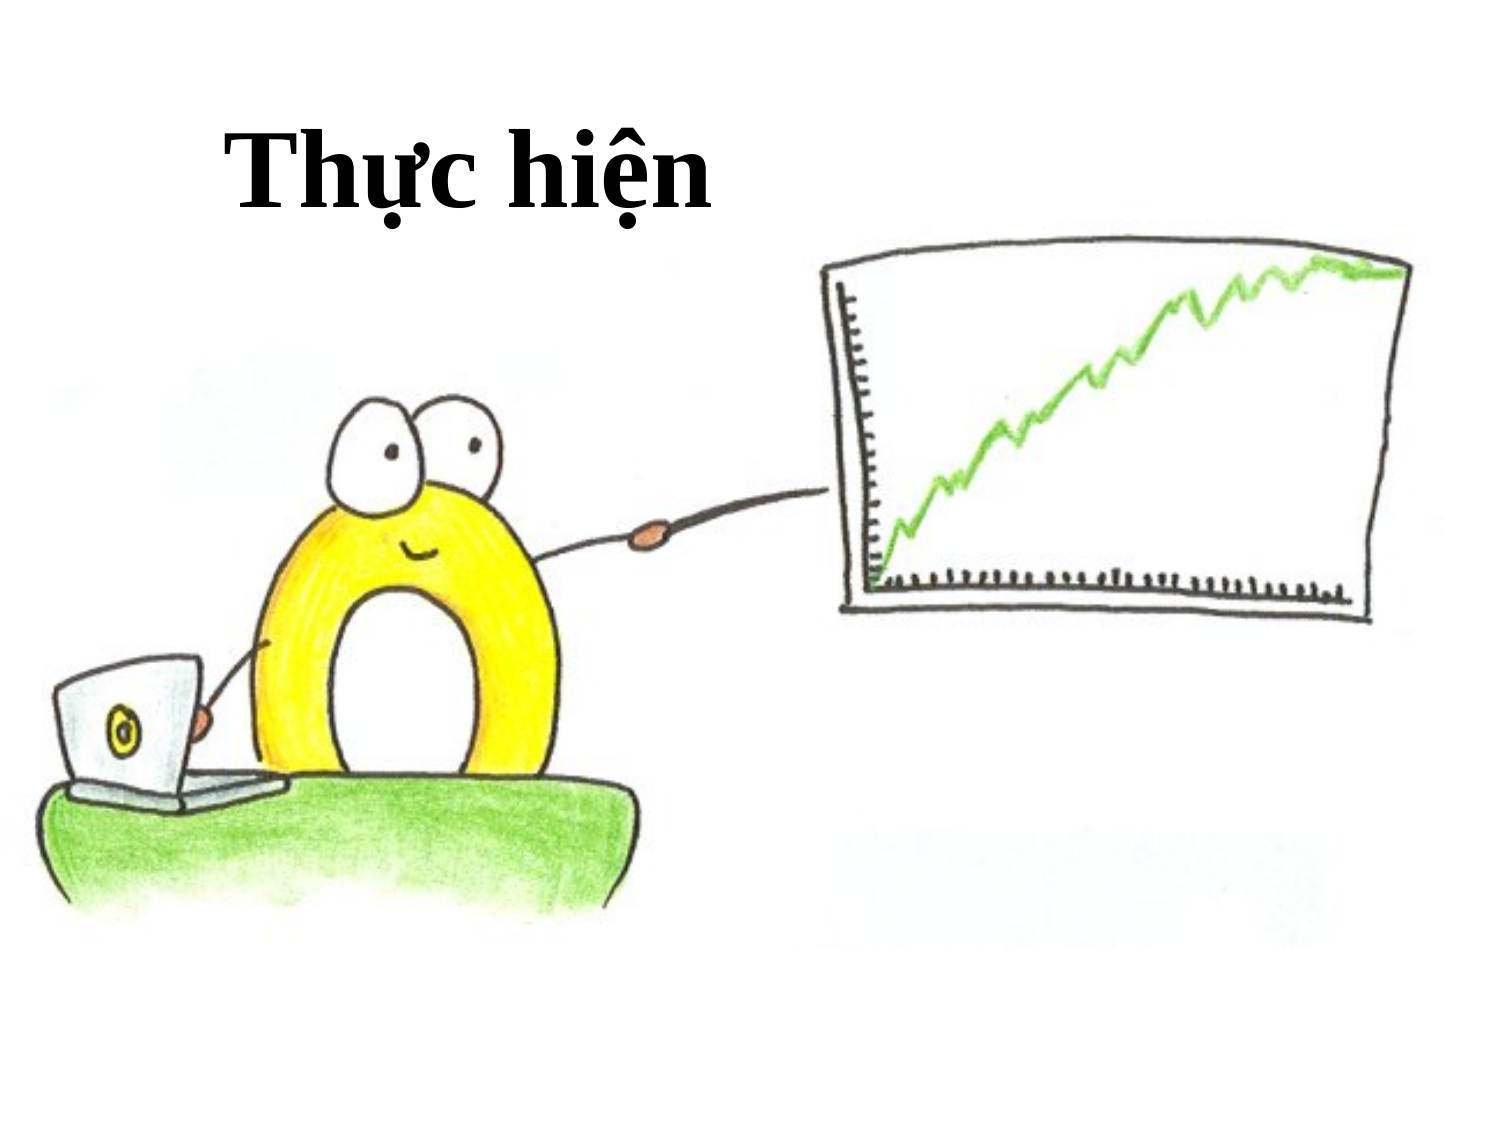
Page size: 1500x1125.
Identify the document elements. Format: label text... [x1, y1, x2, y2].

text_box Thực hiện [209, 87, 760, 201]
picture [5, 202, 1445, 948]
